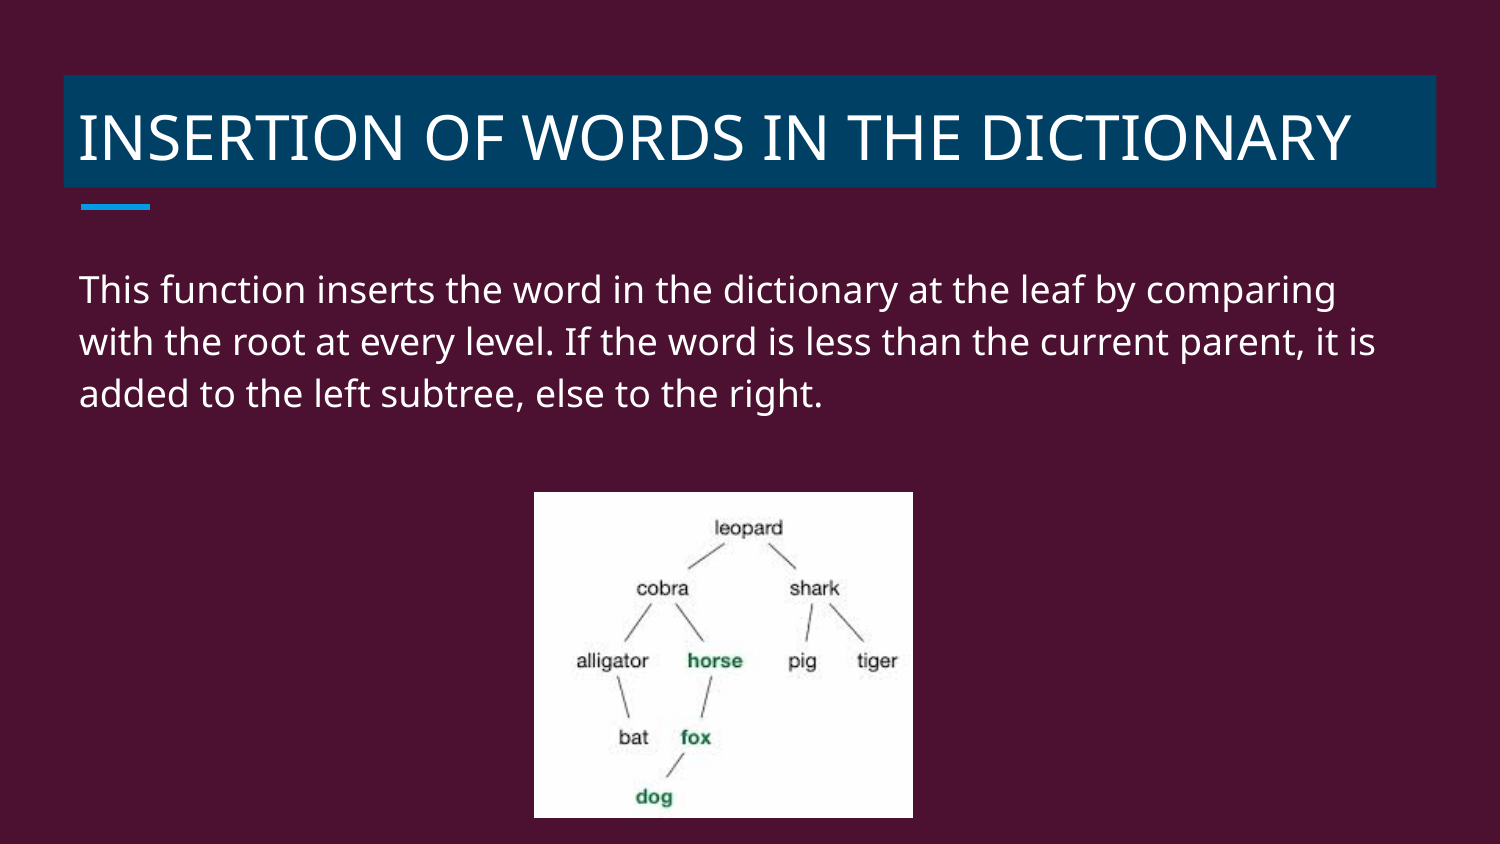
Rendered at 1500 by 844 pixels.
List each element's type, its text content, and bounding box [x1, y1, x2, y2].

list This function inserts the word in the dictionary at the leaf by comparing with the root at every level. If the word is less than the current parent, it is added to the left subtree, else to the right. [63, 244, 1437, 750]
title INSERTION OF WORDS IN THE DICTIONARY [63, 75, 1437, 188]
picture [534, 492, 913, 818]
